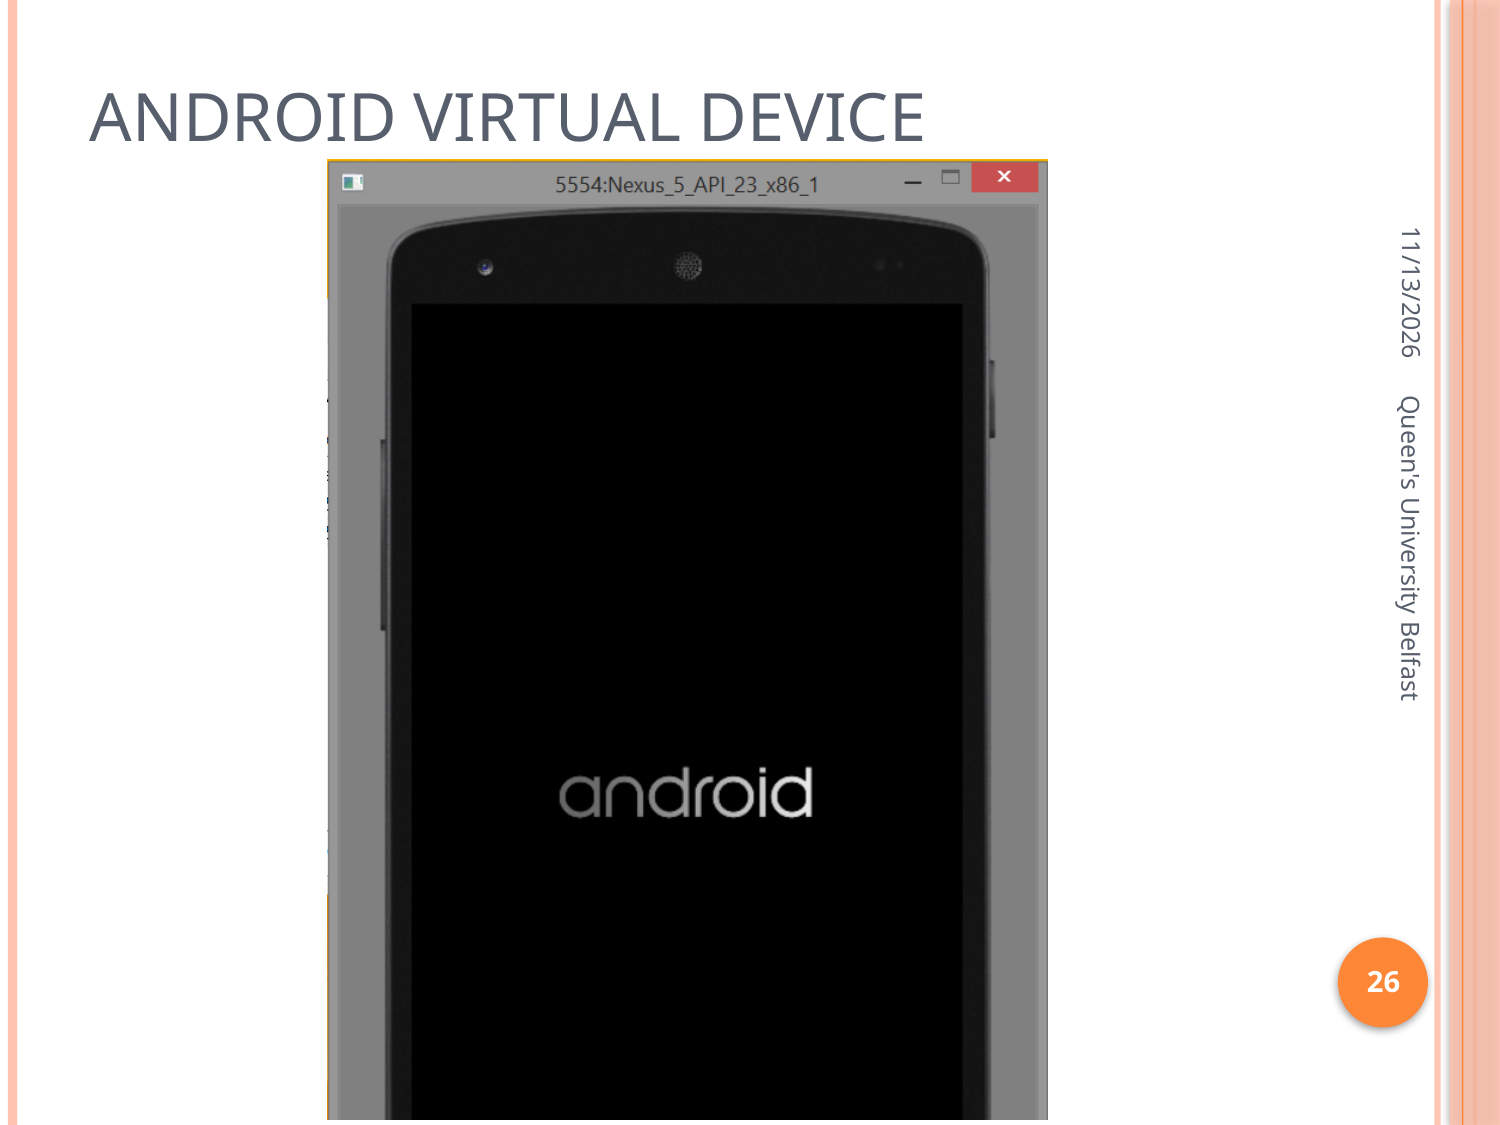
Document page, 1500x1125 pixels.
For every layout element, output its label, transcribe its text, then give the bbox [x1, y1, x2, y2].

slide_number 26 [1333, 940, 1434, 1027]
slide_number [1378, 43, 1442, 374]
title android virtual device [75, 45, 1300, 163]
picture [327, 158, 1048, 1121]
footer Queen's University Belfast [1379, 380, 1440, 906]
